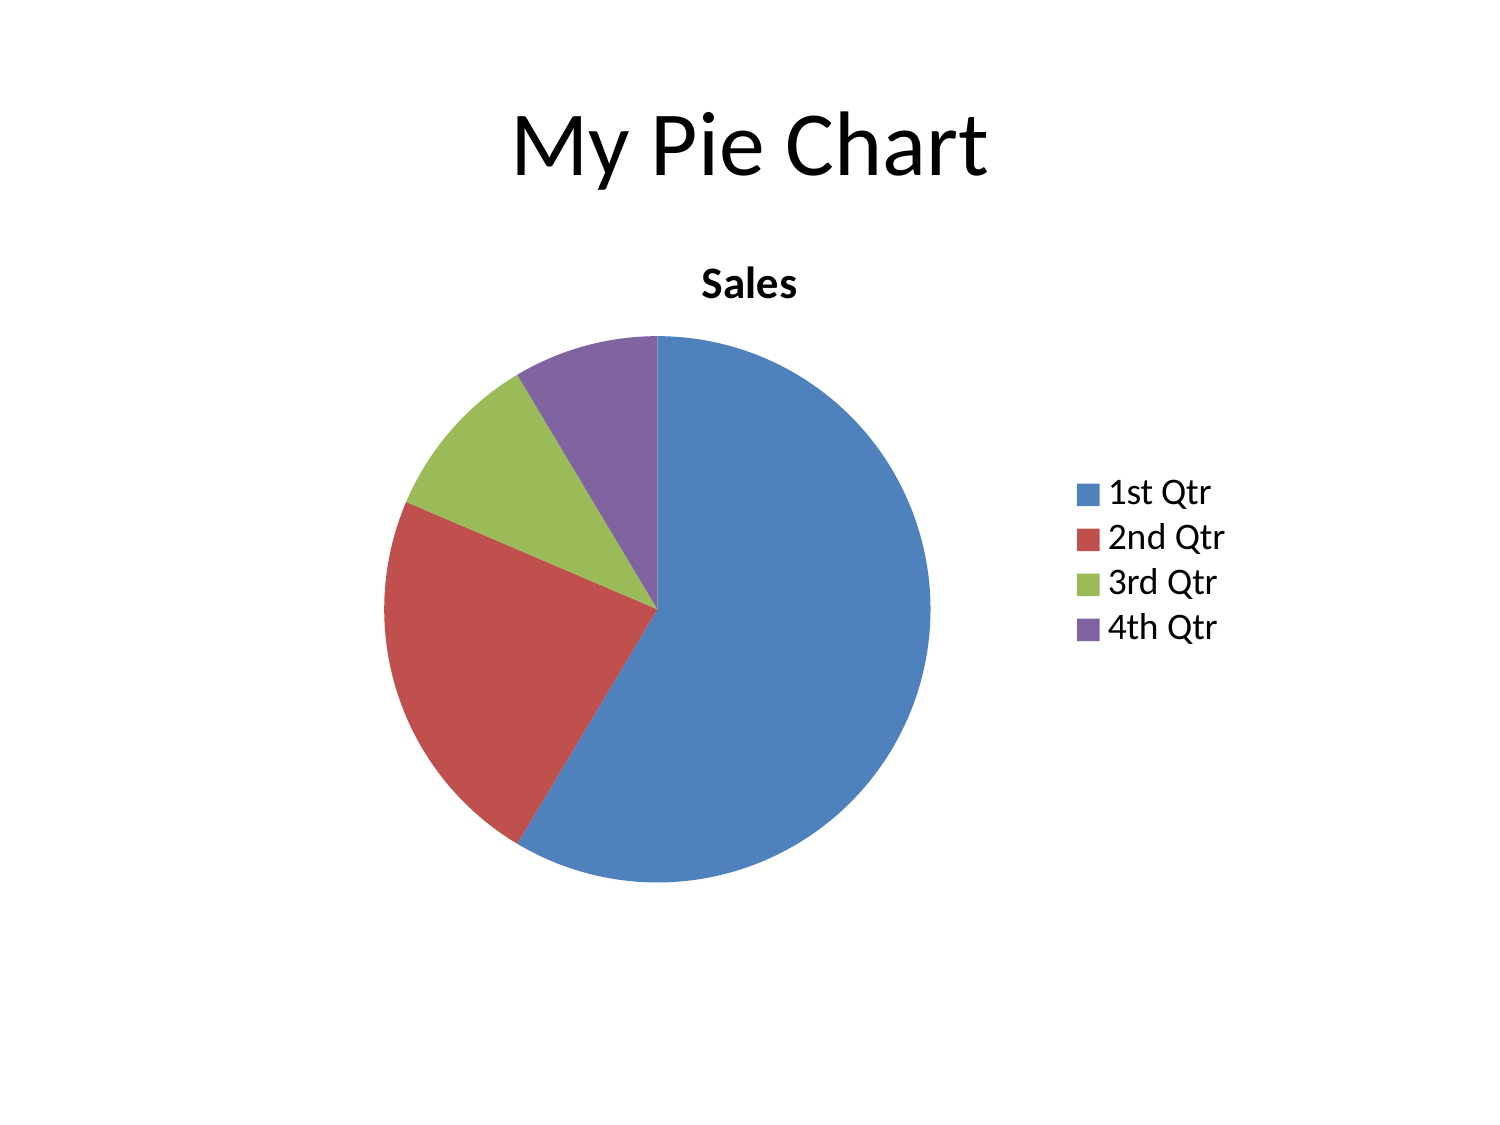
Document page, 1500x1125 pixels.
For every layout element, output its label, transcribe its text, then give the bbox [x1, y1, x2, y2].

chart [249, 228, 1251, 897]
title My Pie Chart [75, 45, 1425, 233]
